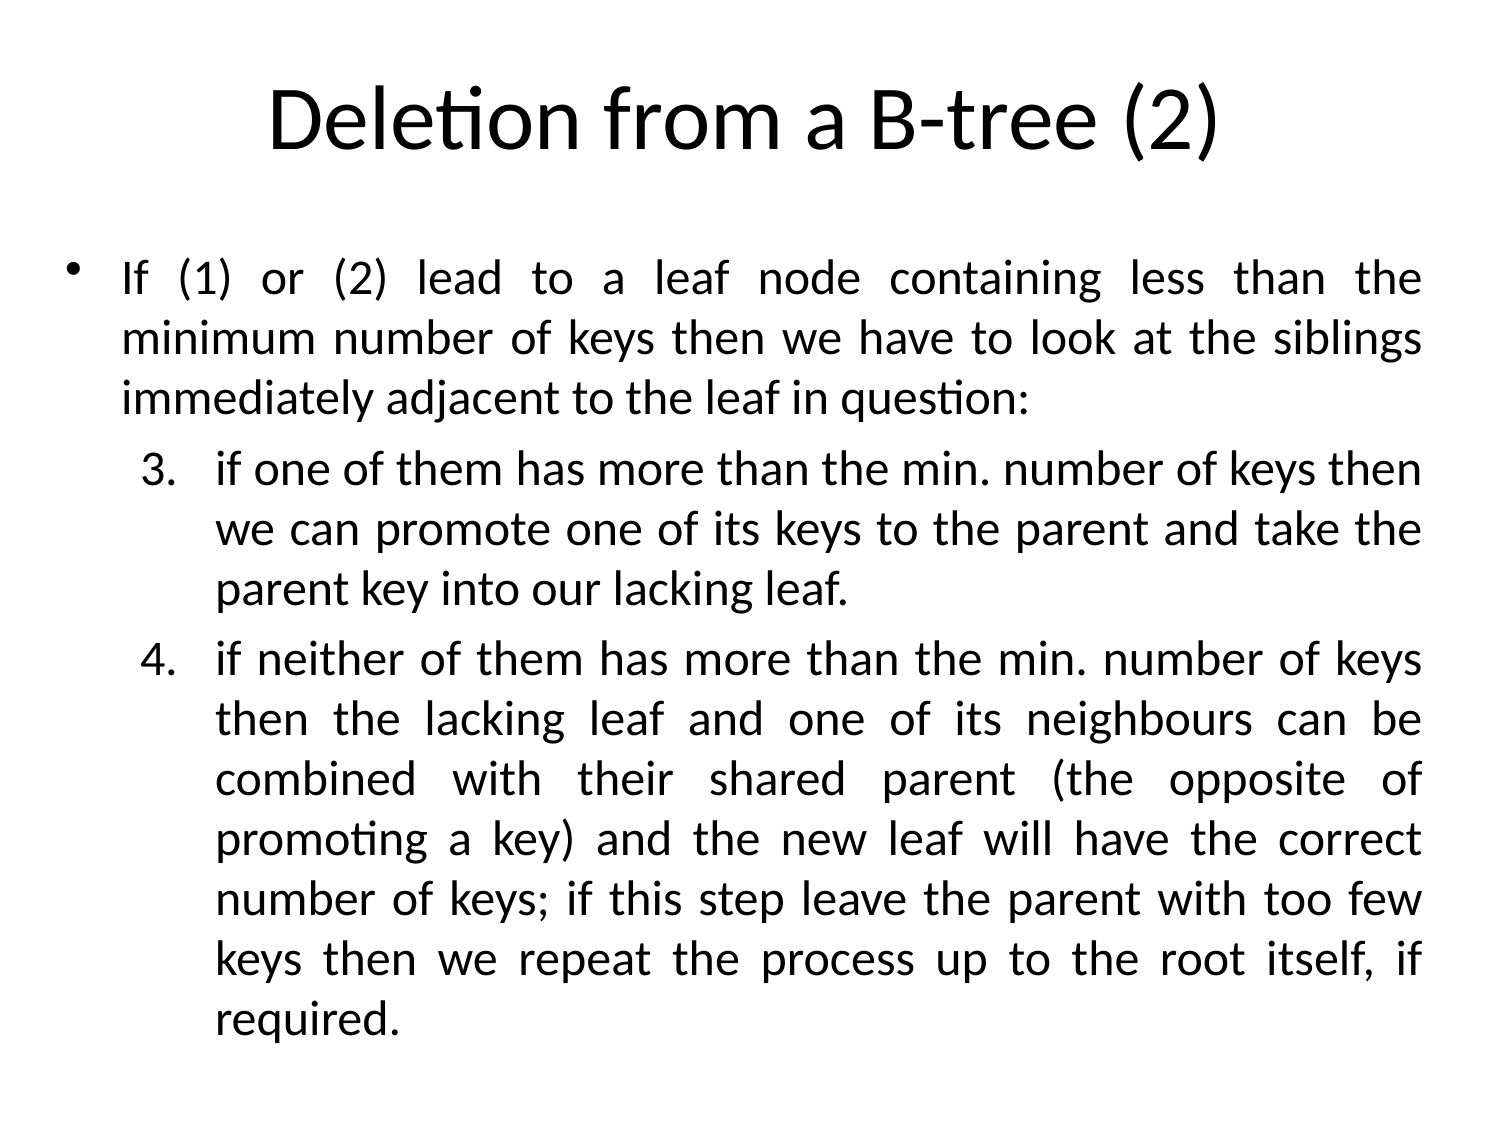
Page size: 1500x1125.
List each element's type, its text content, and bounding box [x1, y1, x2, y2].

title Deletion from a B-tree (2) [65, 0, 1426, 176]
list If (1) or (2) lead to a leaf node containing less than the minimum number of keys then we have to look at the siblings immediately adjacent to the leaf in question: if one of them has more than the min. number of keys then we can promote one of its keys to the parent and take the parent key into our lacking leaf. if neither of them has more than the min. number of keys then the lacking leaf and one of its neighbours can be combined with their shared parent (the opposite of promoting a key) and the new leaf will have the correct number of keys; if this step leave the parent with too few keys then we repeat the process up to the root itself, if required. [49, 237, 1439, 1019]
